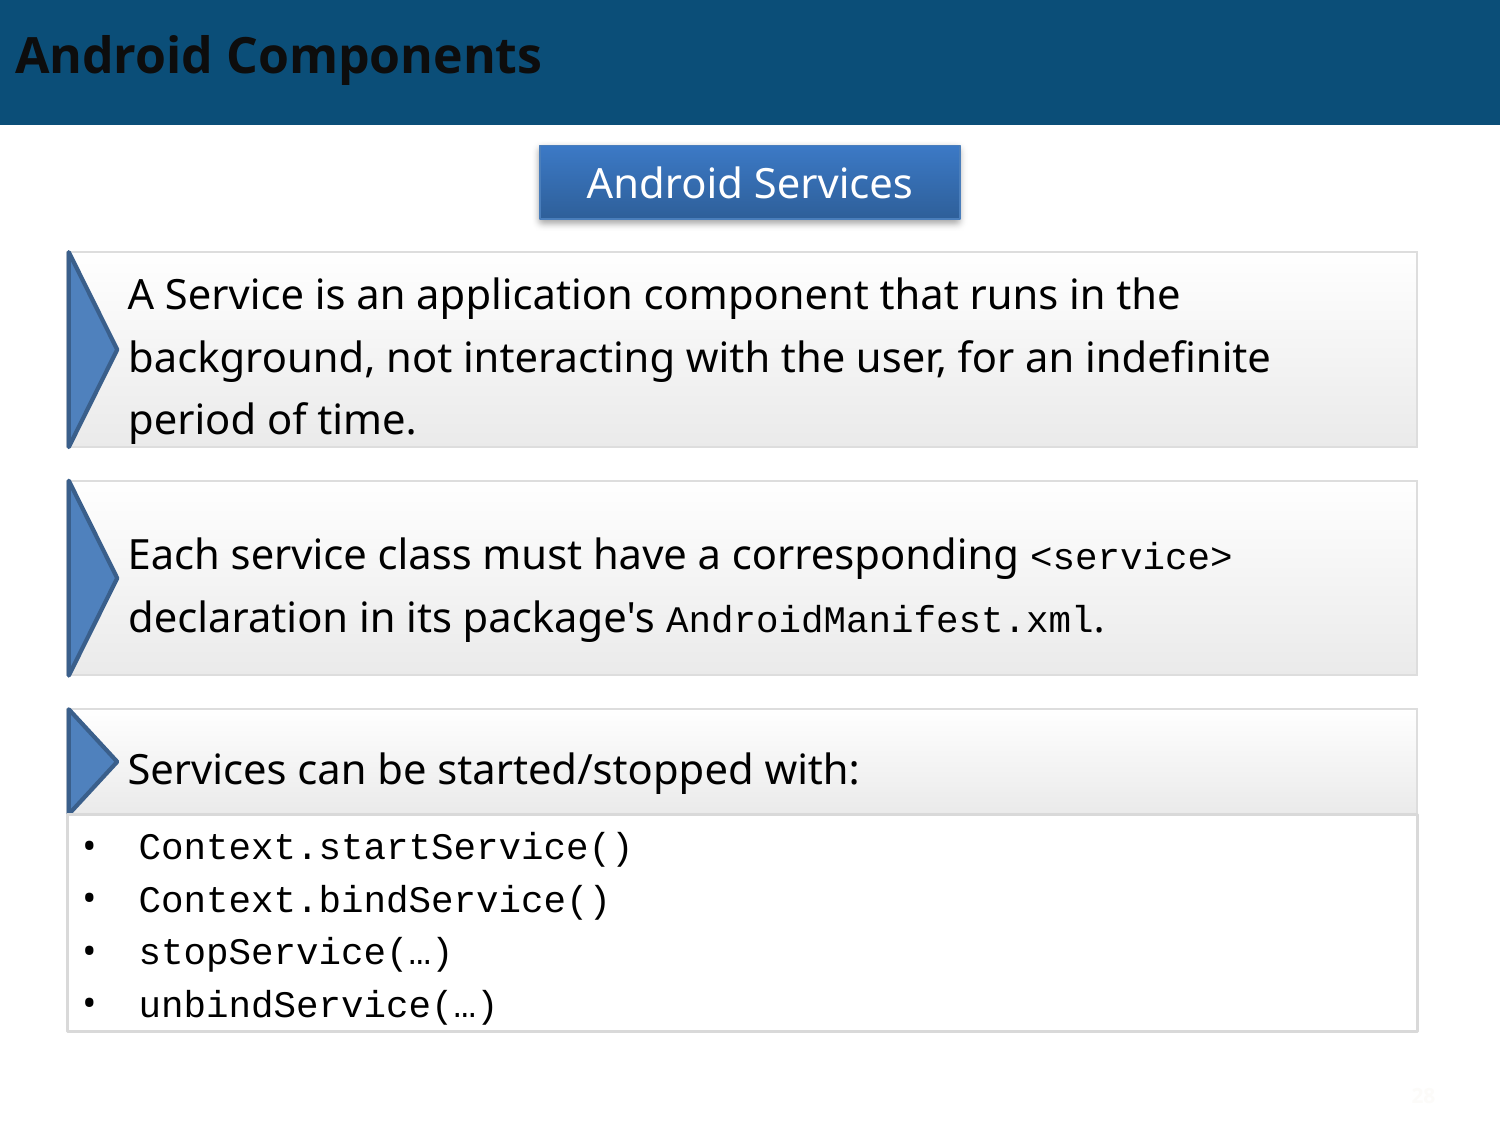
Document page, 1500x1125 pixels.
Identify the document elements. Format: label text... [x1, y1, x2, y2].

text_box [67, 251, 1418, 448]
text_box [67, 480, 1418, 676]
text_box Context.startService() Context.bindService() stopService(…) unbindService(…) [67, 822, 1418, 1032]
title Android Components [0, 21, 1351, 86]
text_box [67, 708, 1418, 815]
text_box Android Services [539, 145, 961, 220]
